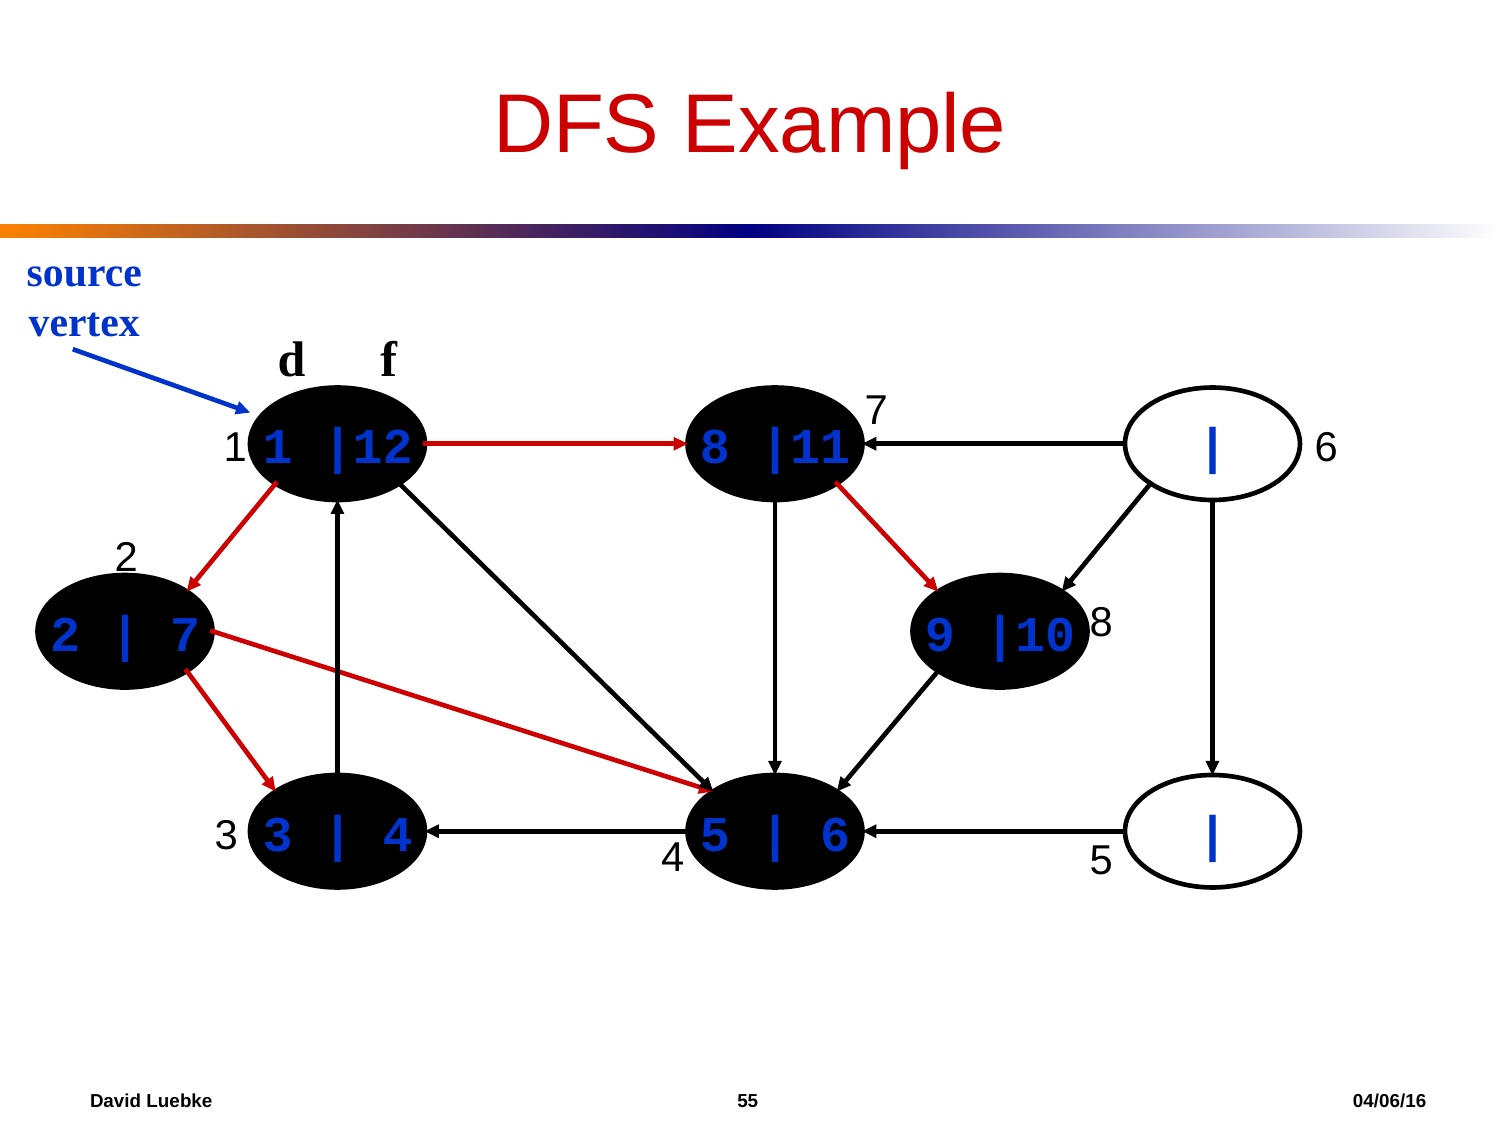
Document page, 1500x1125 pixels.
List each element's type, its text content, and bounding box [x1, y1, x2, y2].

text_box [99, 374, 1353, 890]
text_box source vertex [11, 237, 157, 353]
text_box d f [249, 299, 425, 374]
text_box 2 | 7 [37, 577, 99, 685]
text_box David Luebke 55 04/06/16 [74, 1074, 1425, 1125]
text_box DFS Example [74, 37, 1425, 200]
